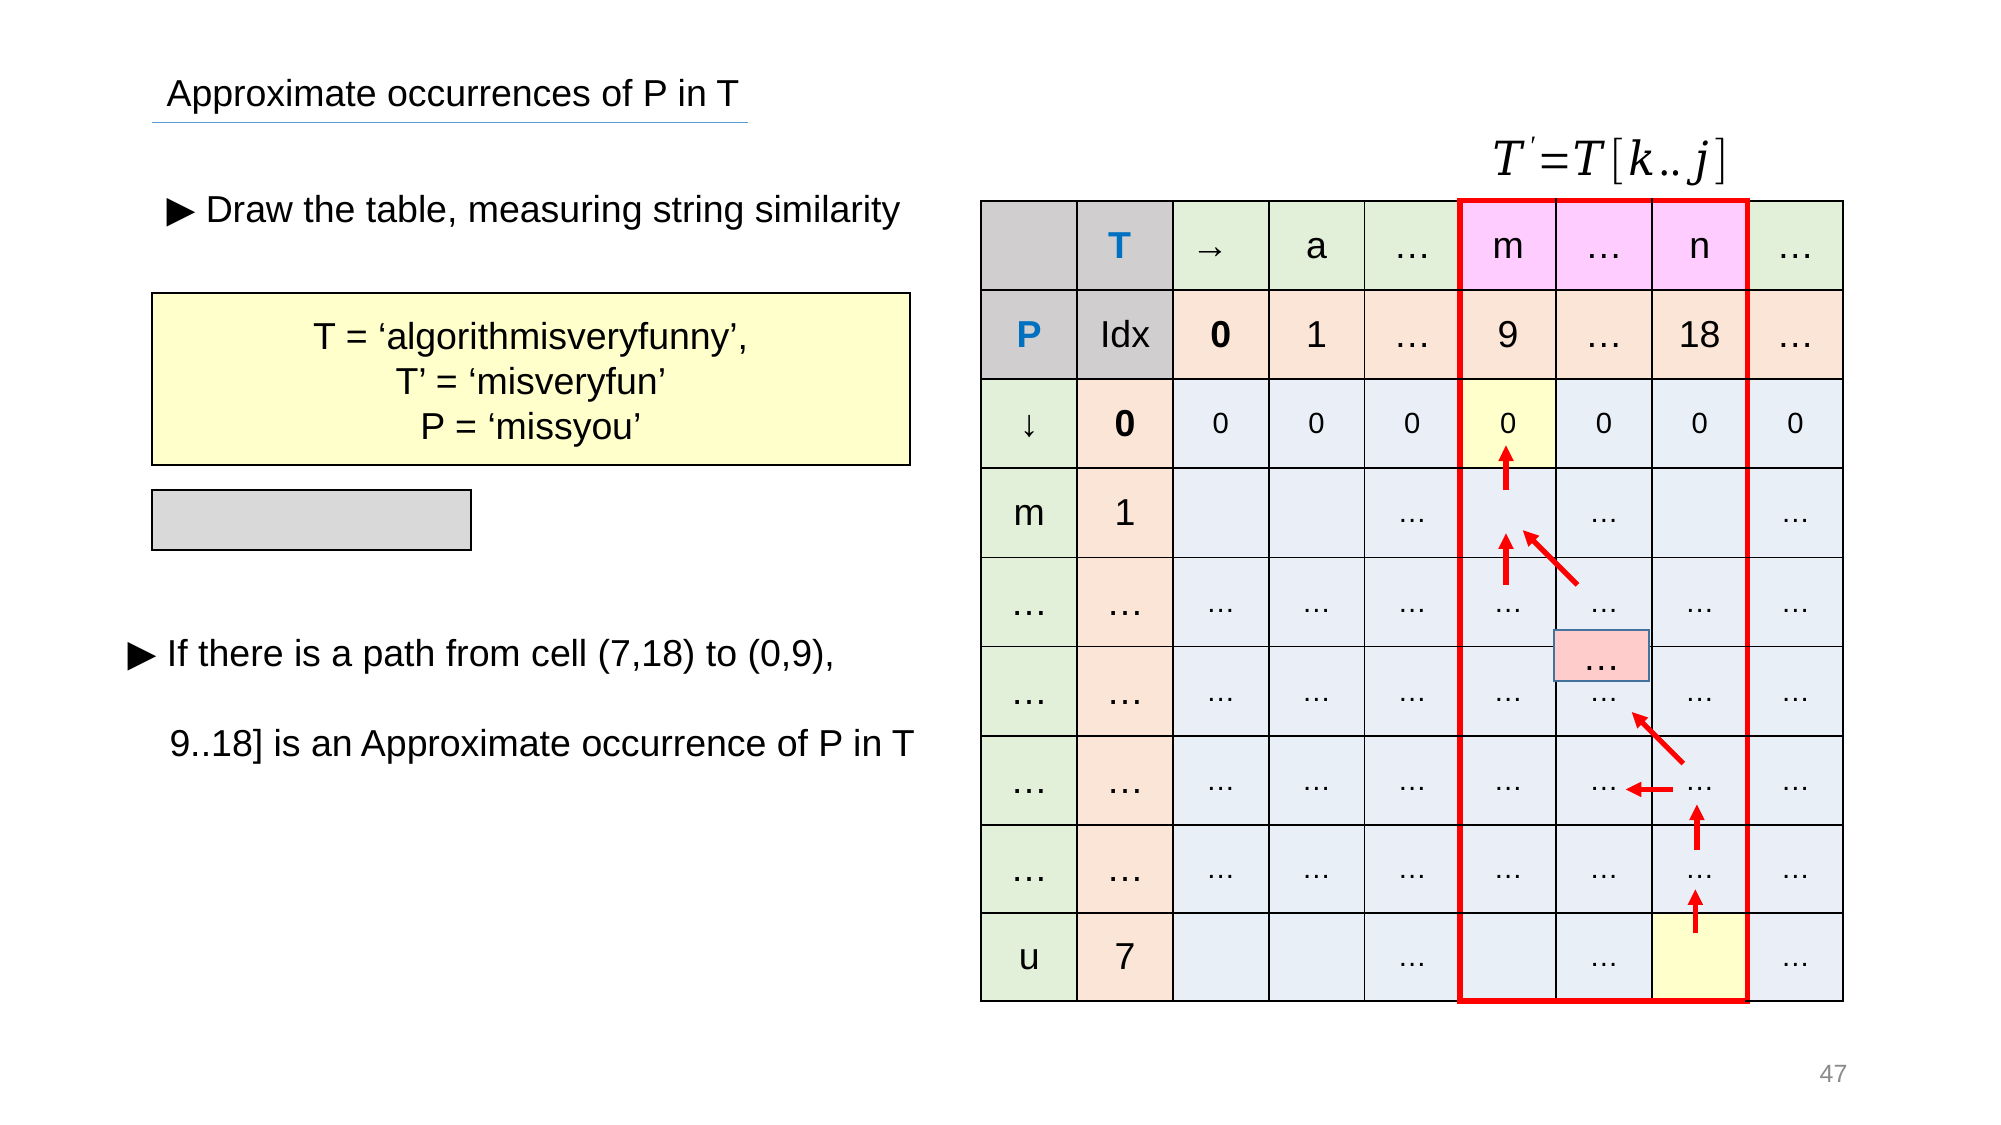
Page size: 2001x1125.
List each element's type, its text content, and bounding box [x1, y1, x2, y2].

slide_number 47 [1412, 1042, 1863, 1103]
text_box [1631, 712, 1684, 764]
text_box ▶ Draw the table, measuring string similarity [151, 177, 1334, 238]
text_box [1522, 530, 1578, 585]
text_box T = ‘algorithmisveryfunny’, T’ = ‘misveryfun’ P = ‘missyou’ [151, 292, 911, 466]
text_box … [1553, 629, 1650, 682]
text_box Approximate occurrences of P in T [151, 61, 1253, 122]
